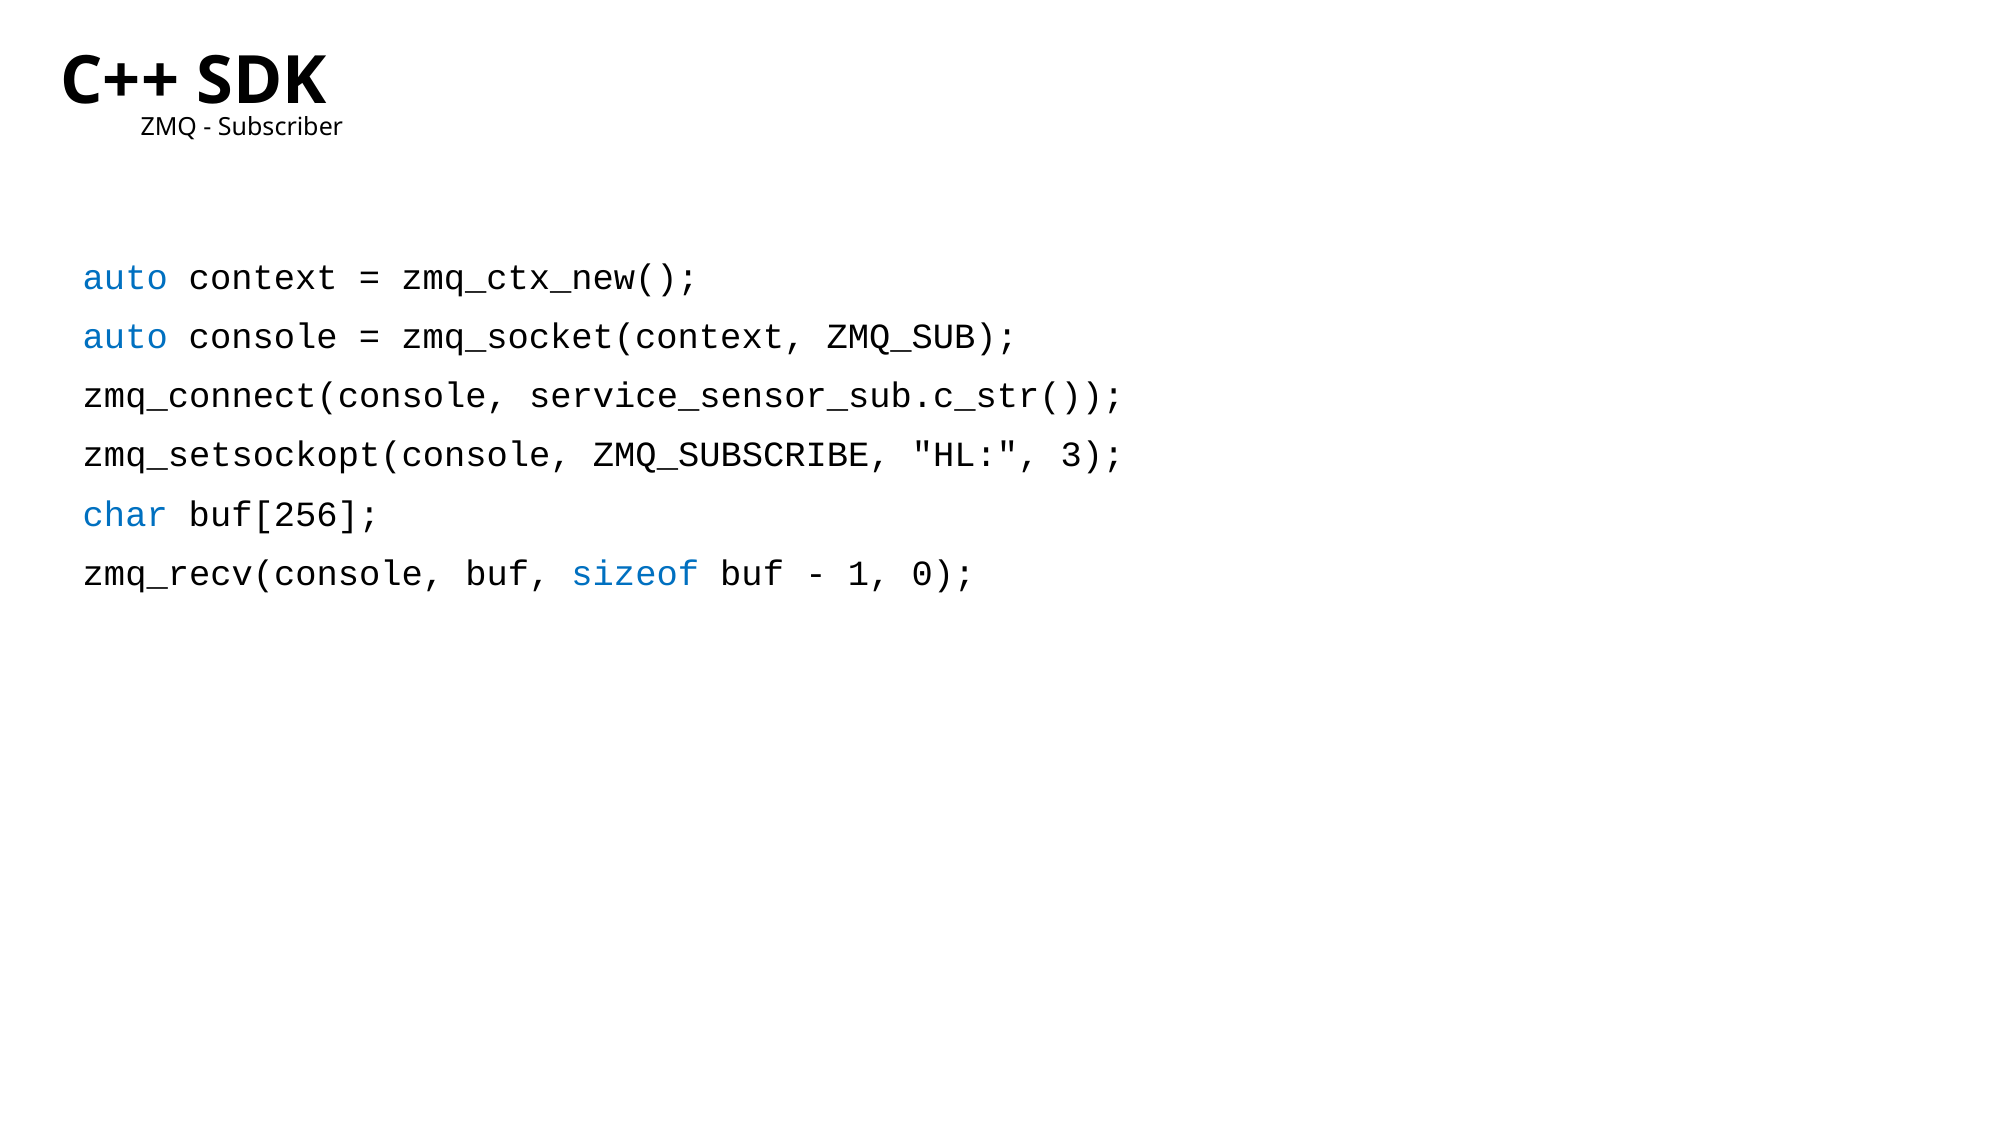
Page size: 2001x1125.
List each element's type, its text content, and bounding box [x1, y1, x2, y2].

text_box ZMQ - Subscriber [125, 102, 467, 148]
text_box C++ SDK [45, 29, 820, 125]
list auto context = zmq_ctx_new(); auto console = zmq_socket(context, ZMQ_SUB); zmq_connect(console, service_sensor_sub.c_str()); zmq_setsockopt(console, ZMQ_SUBSCRIBE, "HL:", 3); char buf[256]; zmq_recv(console, buf, sizeof buf - 1, 0); [67, 251, 2000, 1107]
